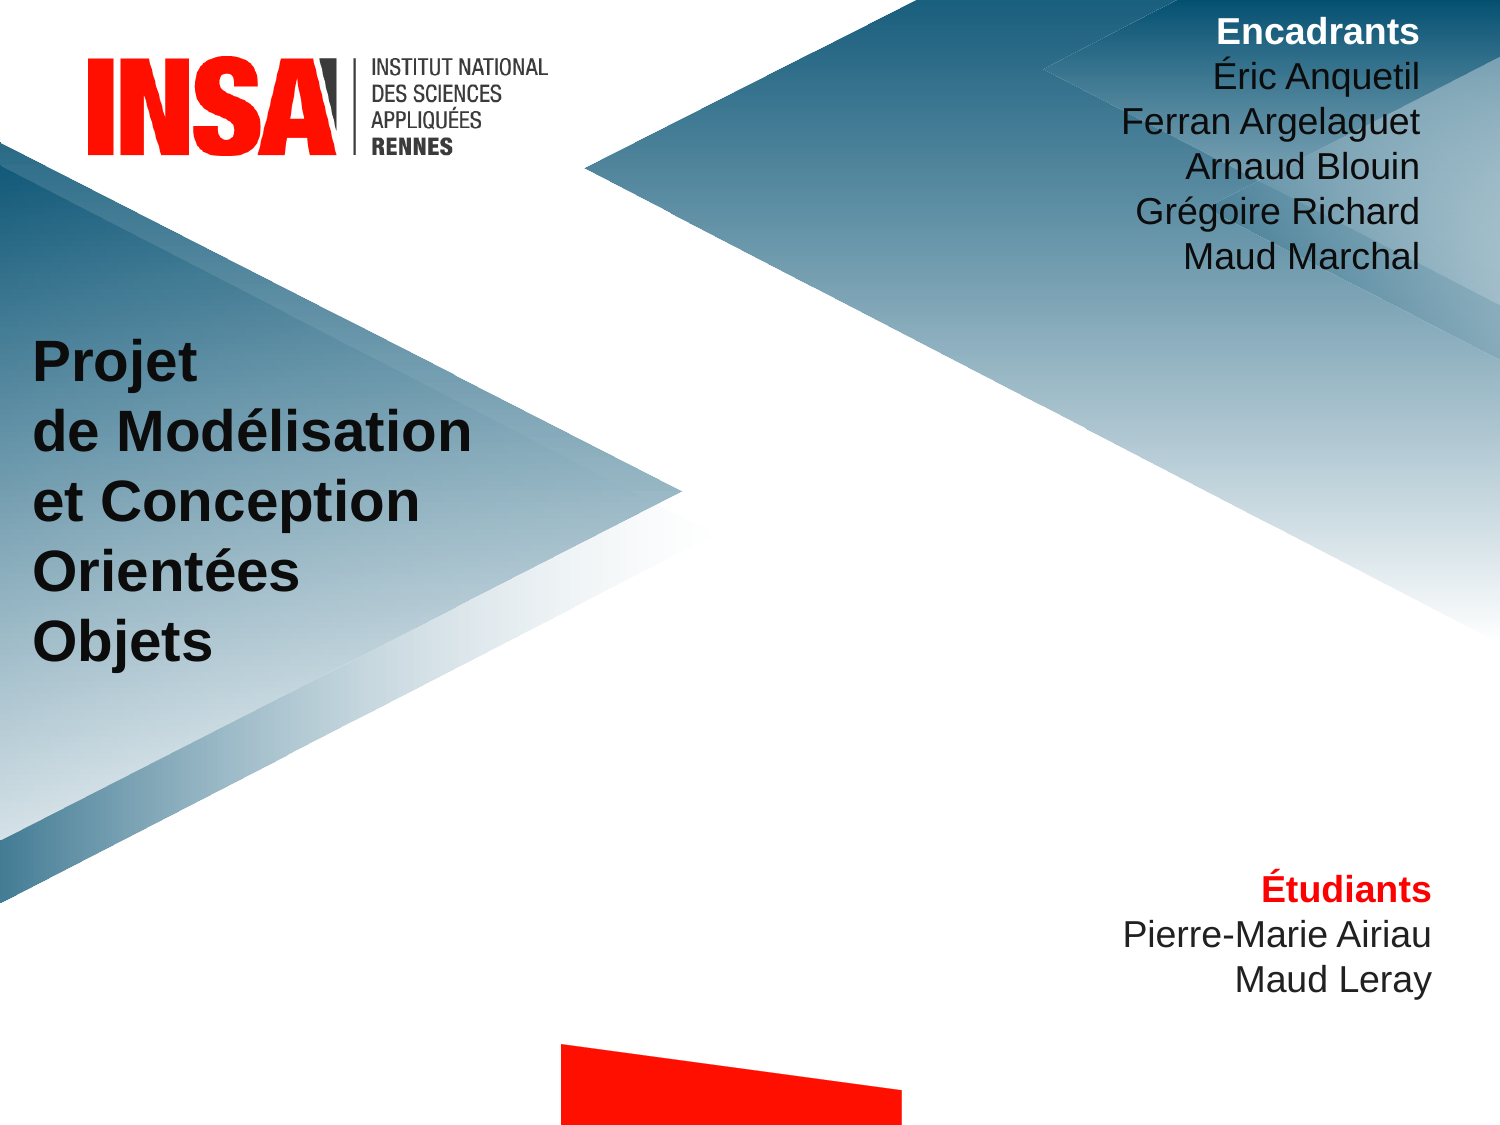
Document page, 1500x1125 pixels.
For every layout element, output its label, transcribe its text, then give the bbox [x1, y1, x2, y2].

text_box Encadrants Éric Anquetil Ferran Argelaguet Arnaud Blouin Grégoire Richard Maud Marchal [997, 0, 1435, 303]
picture [88, 56, 548, 156]
text_box Étudiants Pierre-Marie Airiau Maud Leray [950, 857, 1447, 1011]
text_box Projet de Modélisation et Conception Orientées Objets [17, 278, 526, 764]
